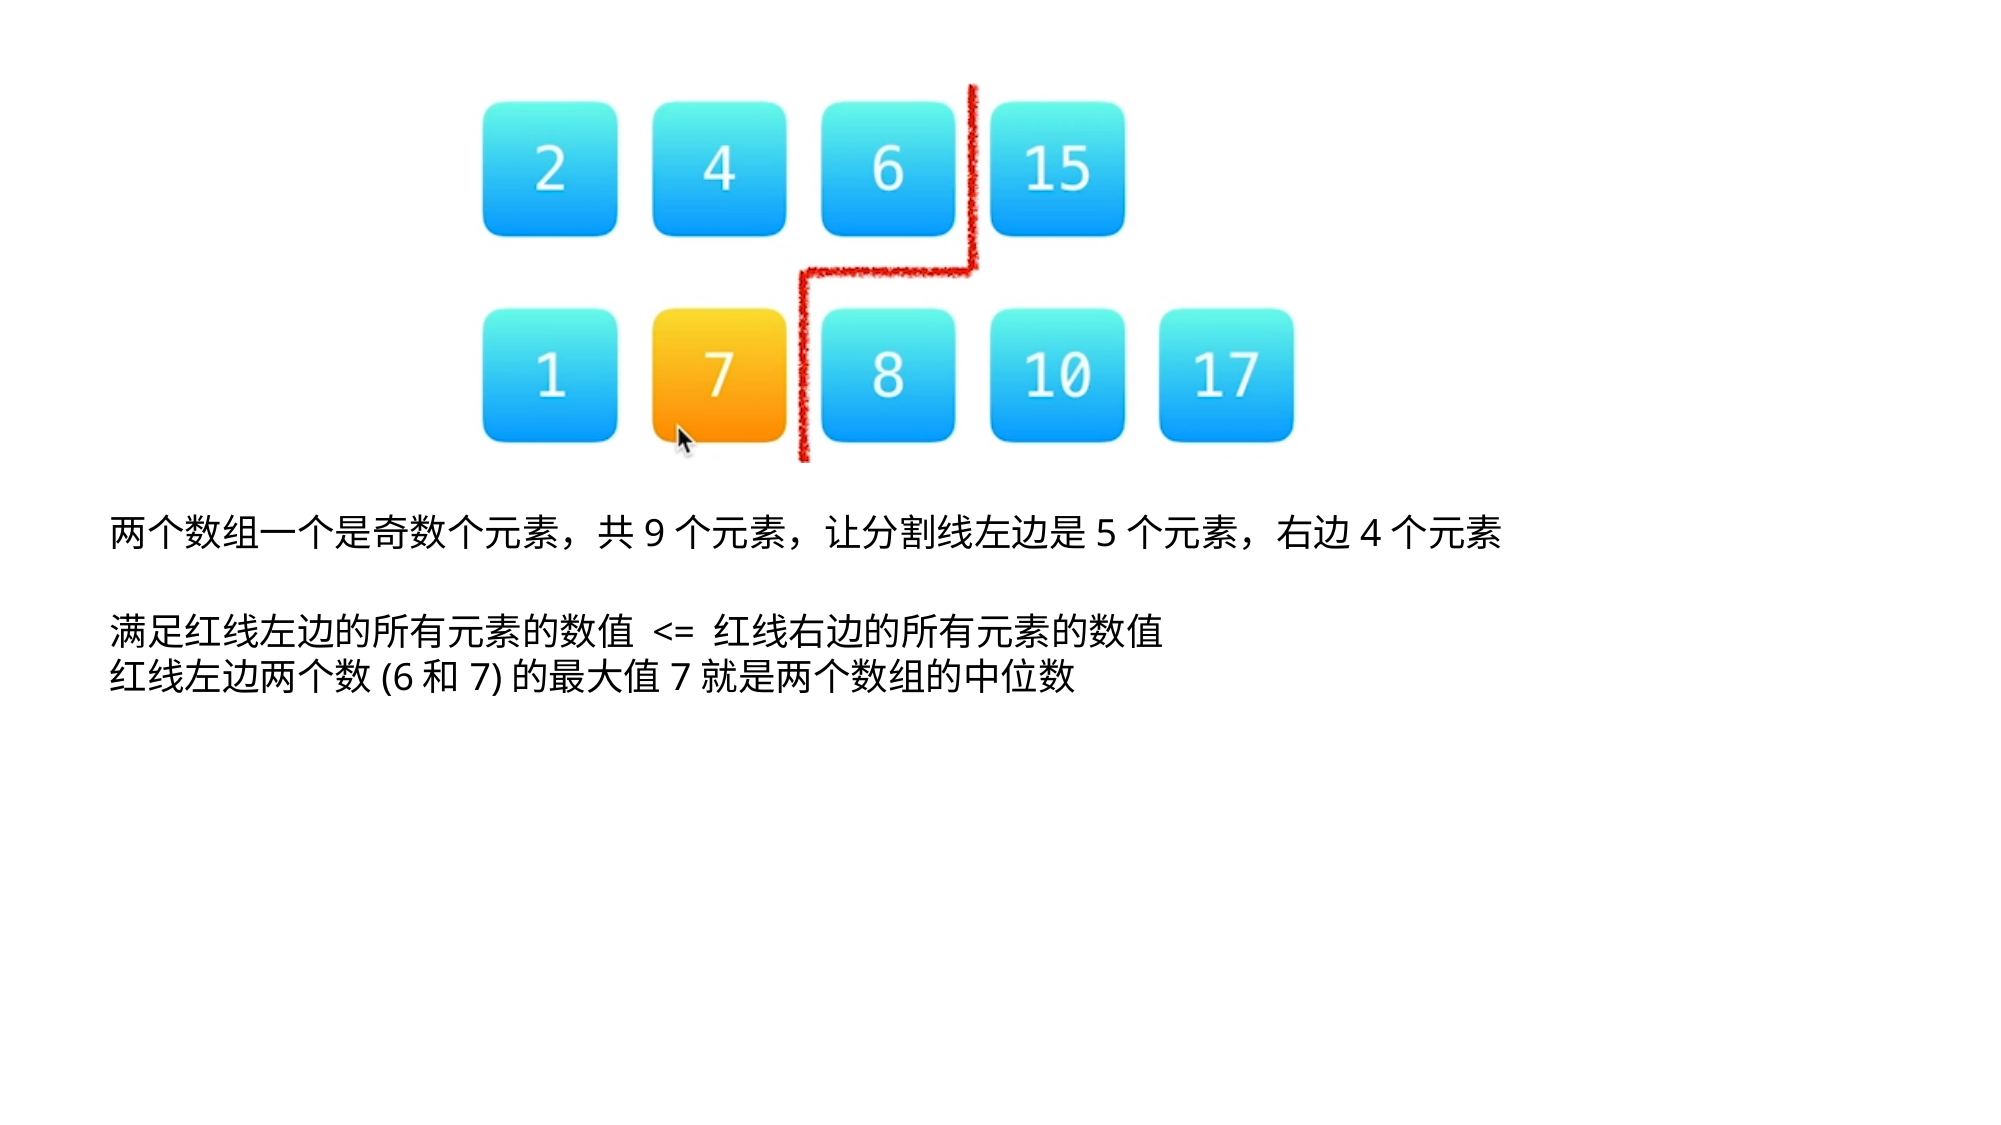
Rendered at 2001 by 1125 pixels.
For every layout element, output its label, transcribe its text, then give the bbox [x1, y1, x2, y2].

text_box 两个数组一个是奇数个元素，共9个元素，让分割线左边是5个元素，右边4个元素 [95, 501, 1669, 562]
picture [455, 83, 1305, 463]
text_box 满足红线左边的所有元素的数值 <= 红线右边的所有元素的数值 红线左边两个数(6和7)的最大值7就是两个数组的中位数 [95, 600, 1502, 706]
